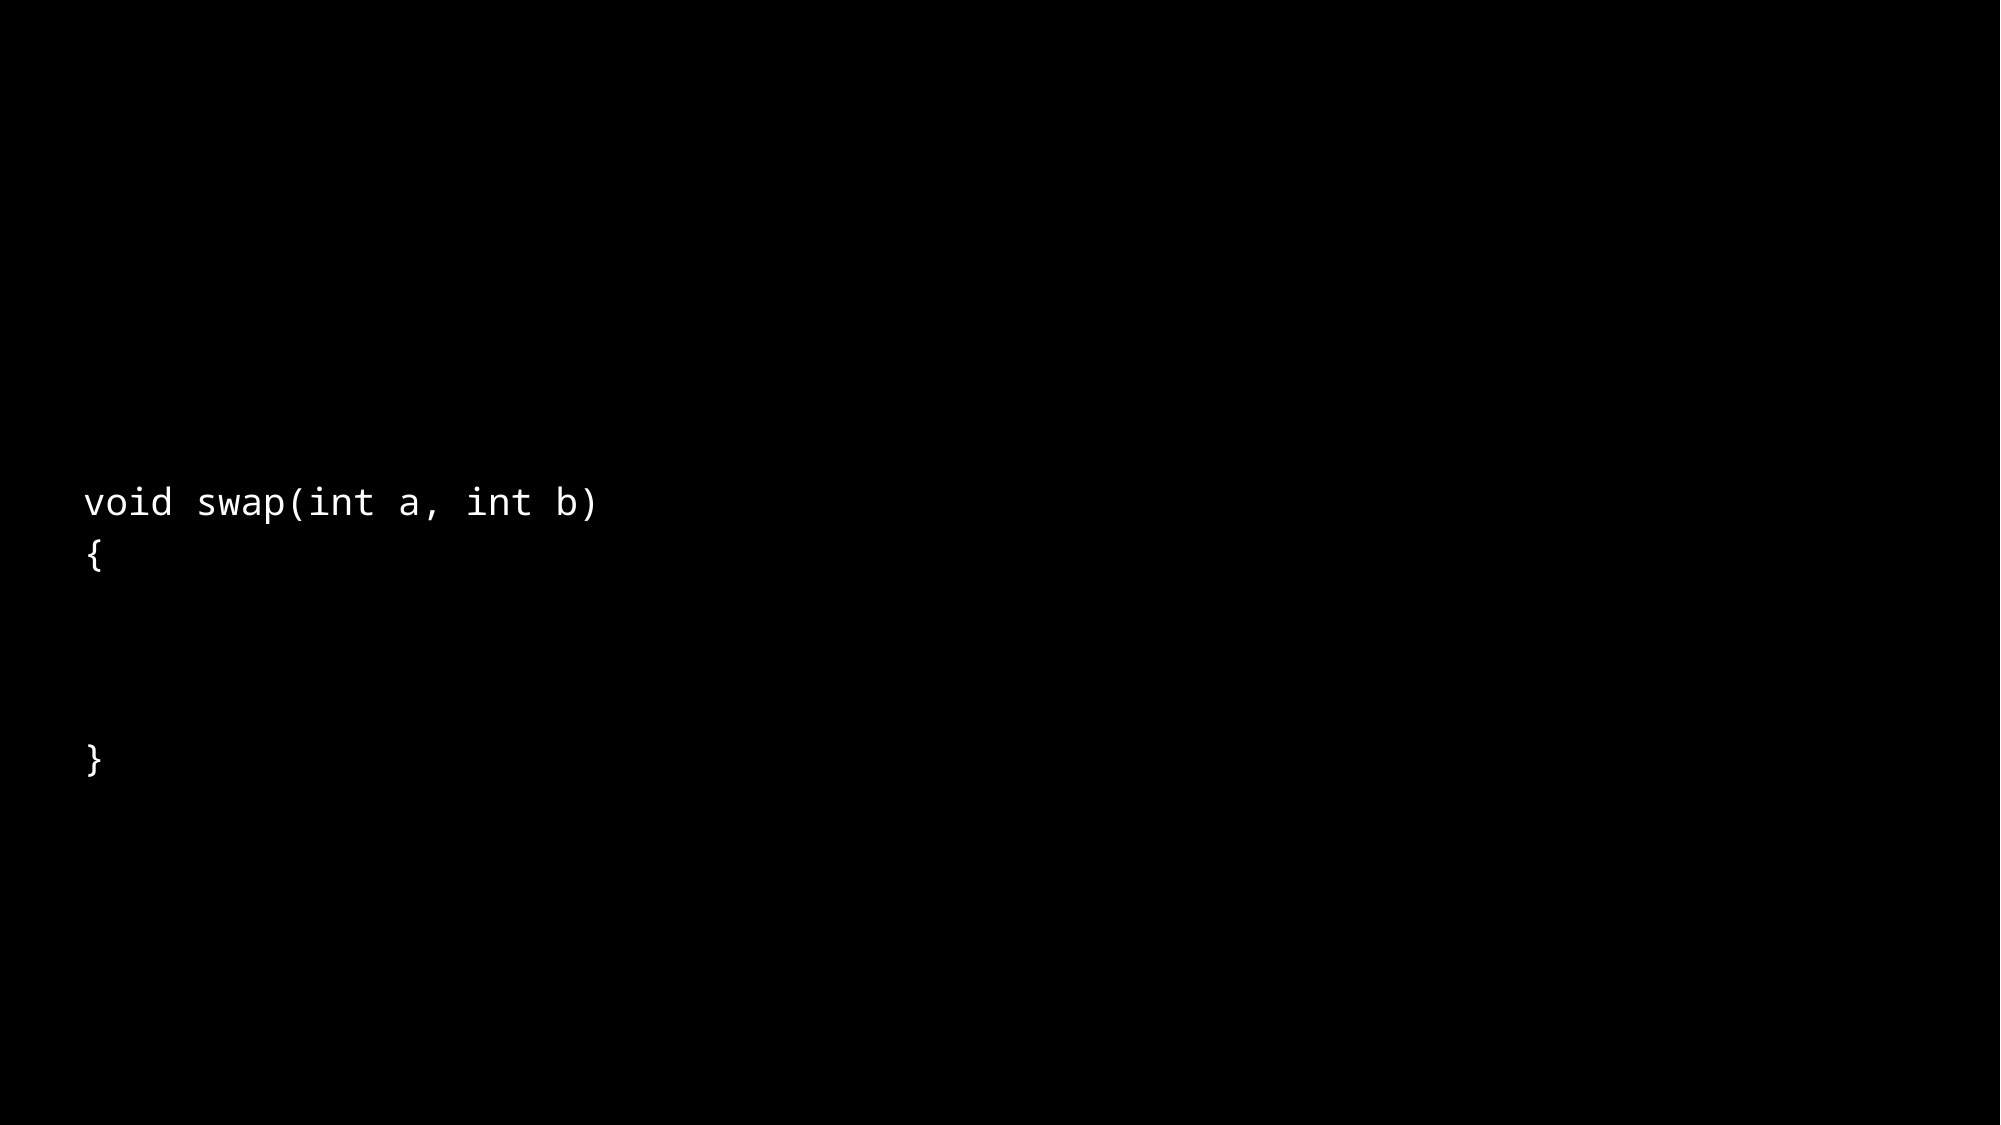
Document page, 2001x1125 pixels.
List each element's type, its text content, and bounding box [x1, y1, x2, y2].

list void swap(int a, int b) { } [68, 252, 1932, 1000]
